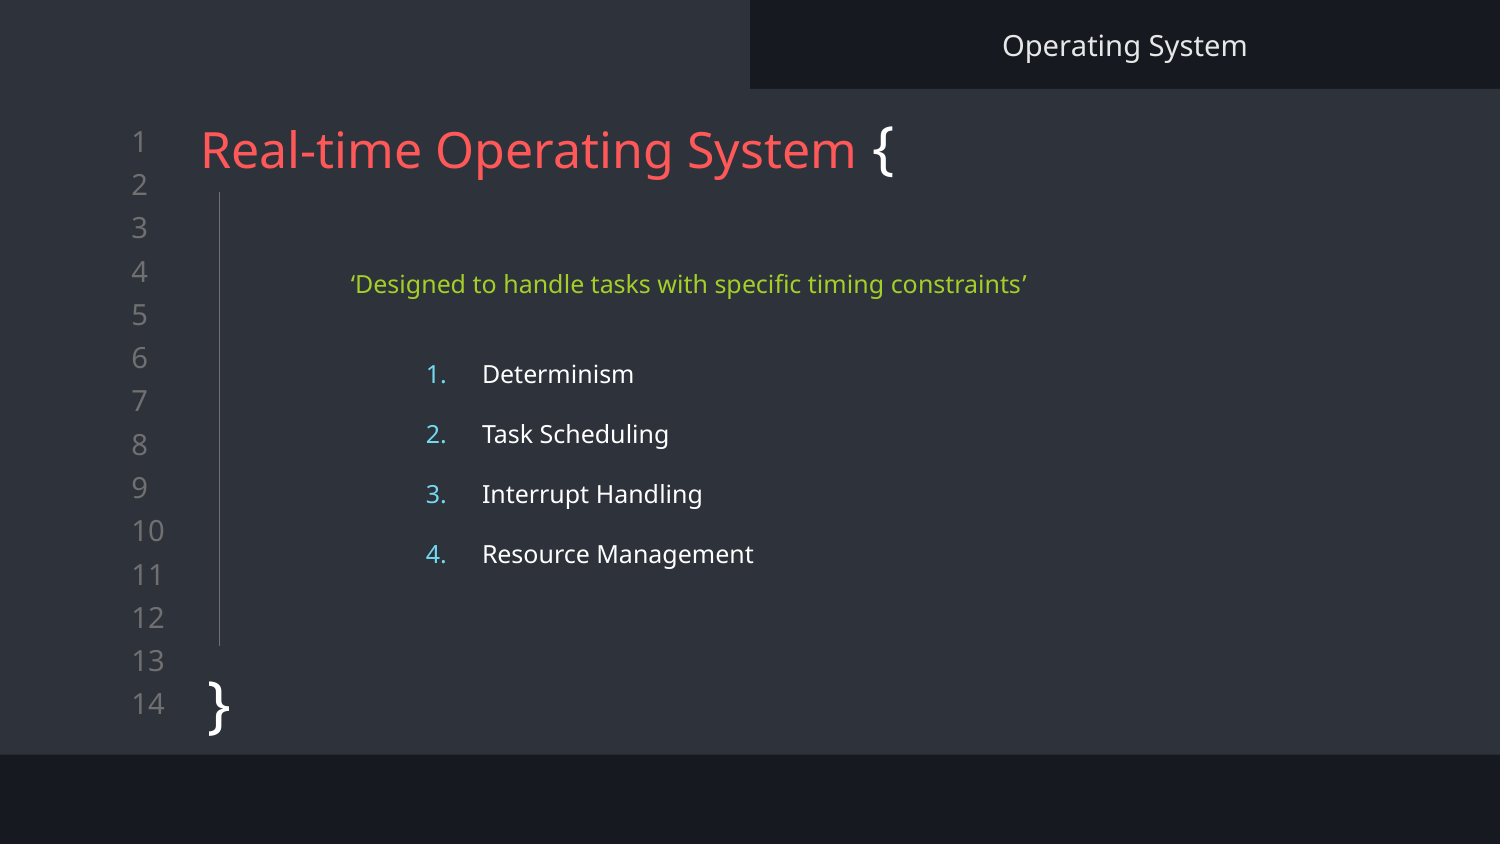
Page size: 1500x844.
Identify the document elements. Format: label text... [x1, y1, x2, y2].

subtitle Operating System [750, 15, 1500, 74]
title Real-time Operating System { [185, 101, 1116, 189]
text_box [177, 191, 262, 755]
subtitle ‘Designed to handle tasks with specific timing constraints’ Determinism Task Scheduling Interrupt Handling Resource Management [335, 303, 1245, 534]
